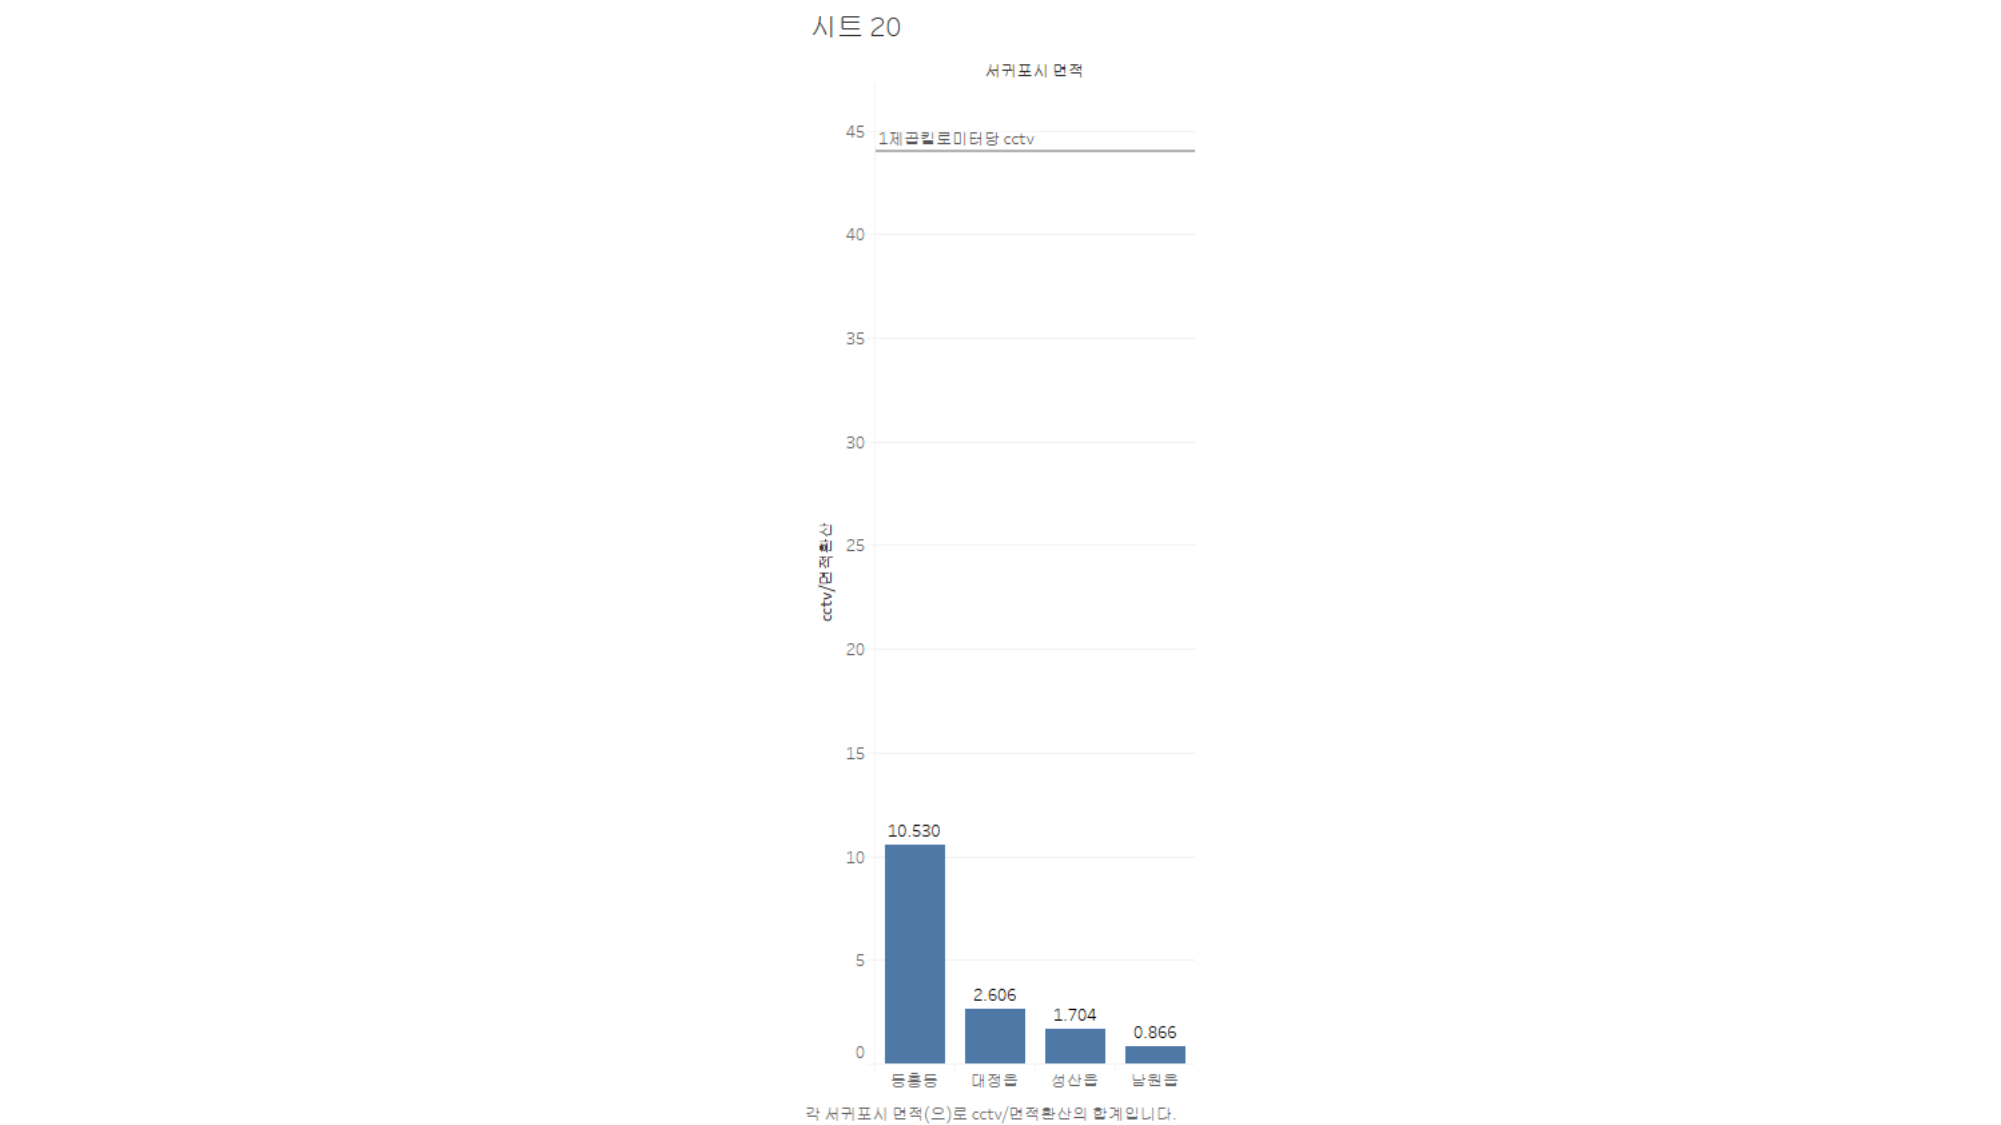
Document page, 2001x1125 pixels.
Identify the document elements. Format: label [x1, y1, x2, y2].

picture [805, 0, 1195, 1125]
